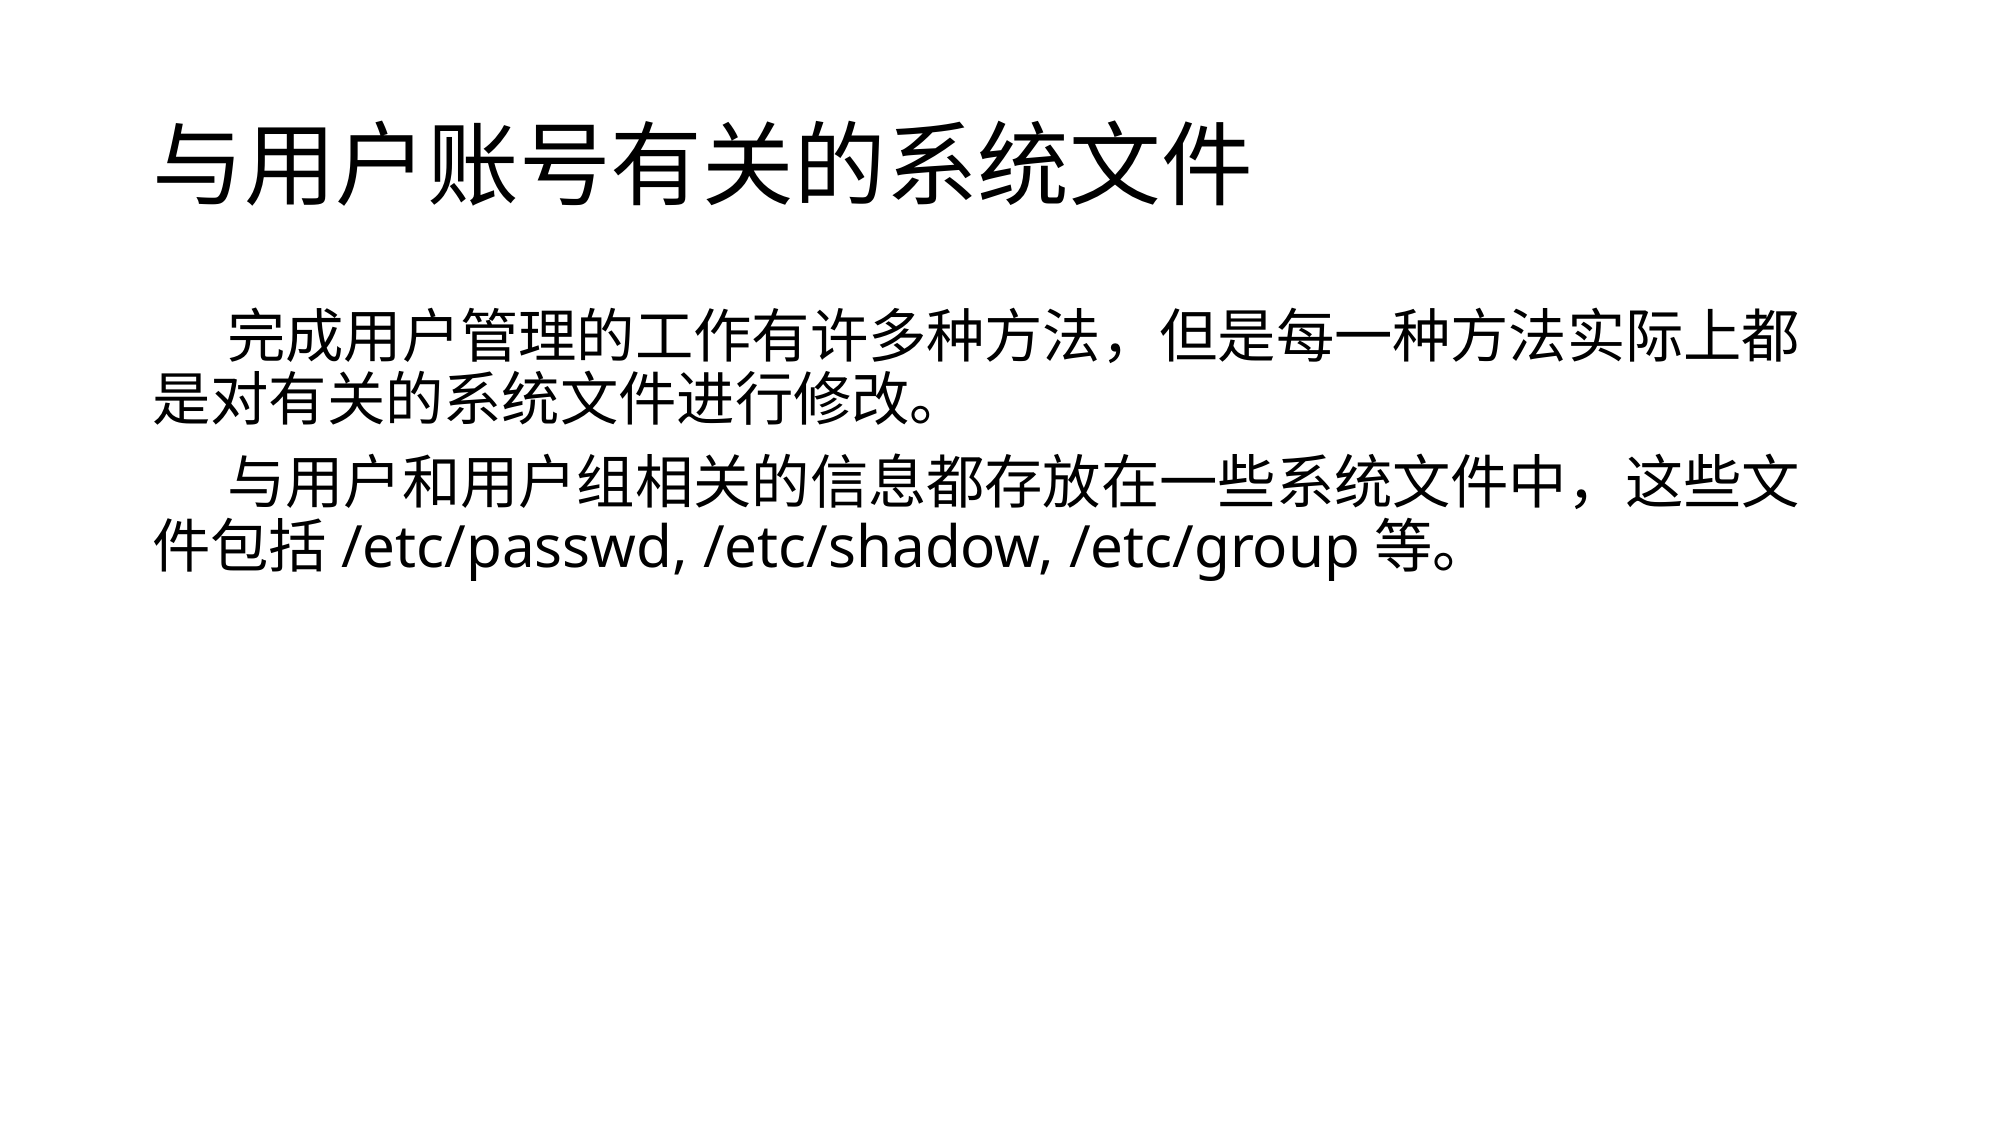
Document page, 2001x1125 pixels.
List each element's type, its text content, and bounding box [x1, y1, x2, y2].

title 与用户账号有关的系统文件 [137, 59, 1863, 278]
list 完成用户管理的工作有许多种方法，但是每一种方法实际上都是对有关的系统文件进行修改。 与用户和用户组相关的信息都存放在一些系统文件中，这些文件包括/etc/passwd, /etc/shadow, /etc/group等。 [137, 299, 1863, 1014]
